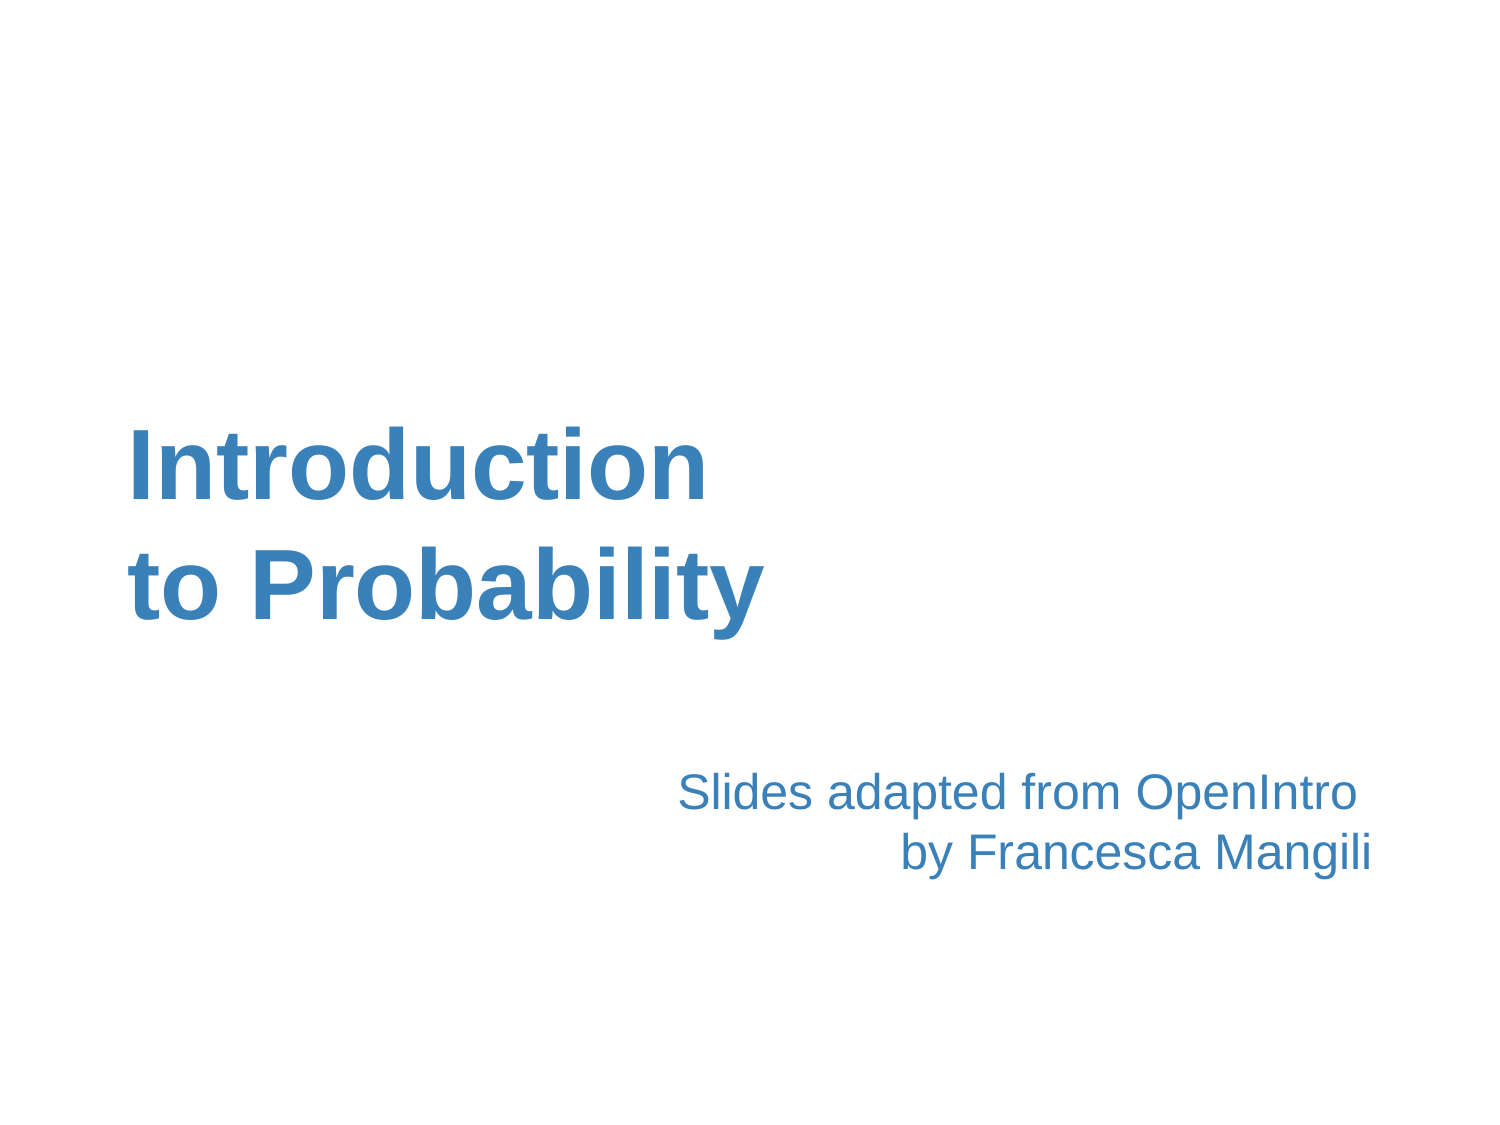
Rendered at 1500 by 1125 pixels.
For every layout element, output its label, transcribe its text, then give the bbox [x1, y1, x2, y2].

title Introduction to Probability Slides adapted from OpenIntro by Francesca Mangili [112, 346, 1388, 1015]
